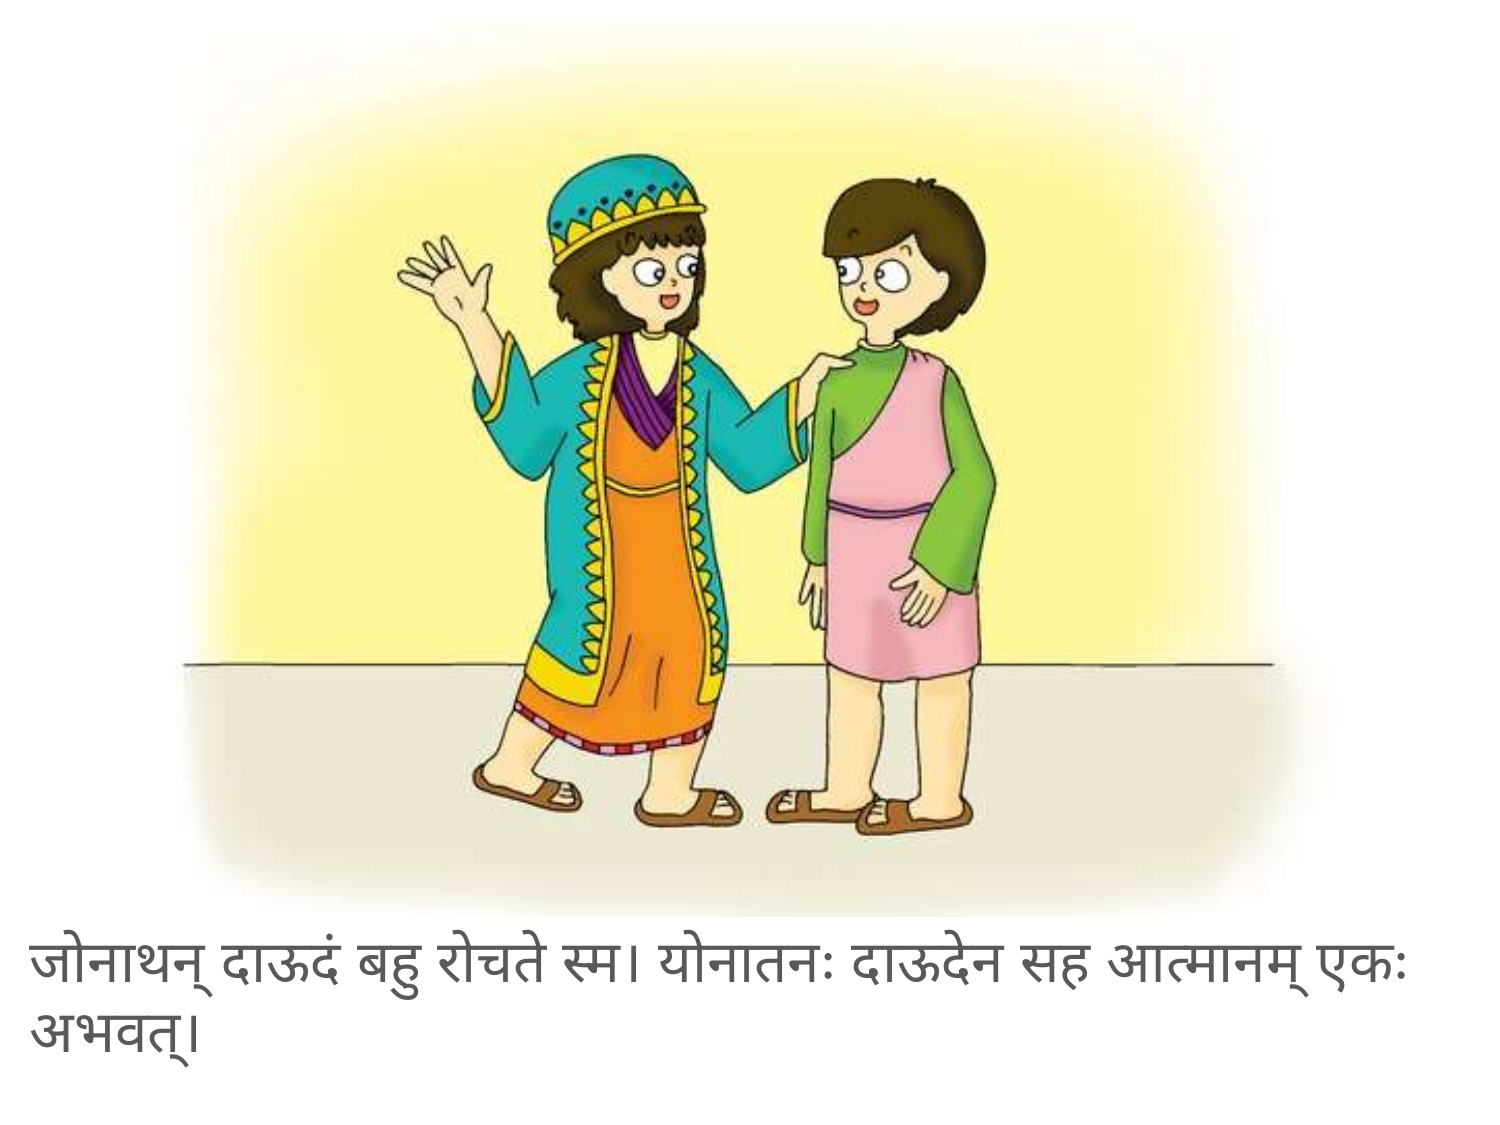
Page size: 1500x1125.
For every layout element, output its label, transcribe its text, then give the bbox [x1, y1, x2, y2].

text_box जोनाथन् दाऊदं बहु रोचते स्म। योनातनः दाऊदेन सह आत्मानम् एकः अभवत्। [14, 916, 1486, 1072]
picture [77, 0, 1423, 917]
